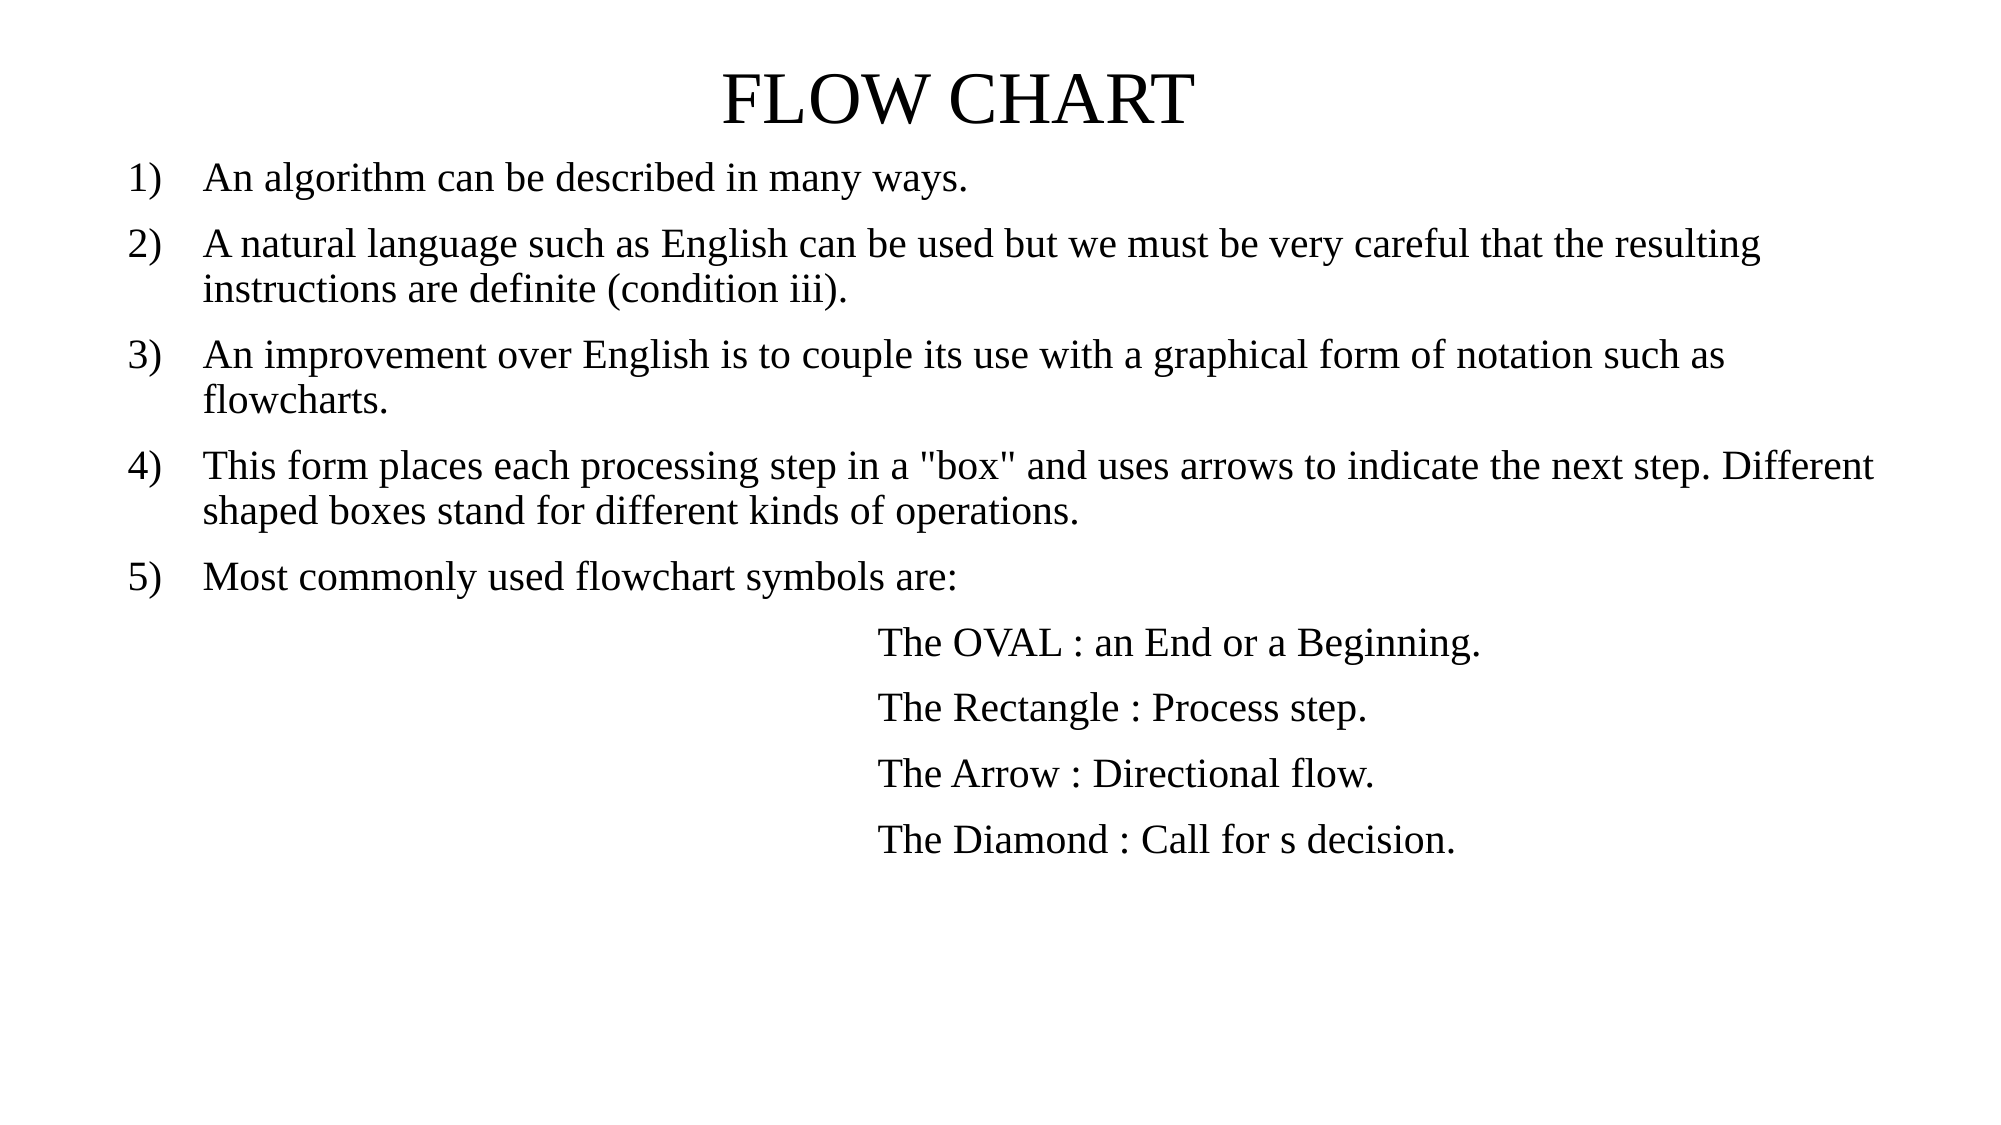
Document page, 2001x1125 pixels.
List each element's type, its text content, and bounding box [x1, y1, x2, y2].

title FLOW CHART [127, 52, 1790, 147]
list An algorithm can be described in many ways. A natural language such as English can be used but we must be very careful that the resulting instructions are definite (condition iii). An improvement over English is to couple its use with a graphical form of notation such as flowcharts. This form places each processing step in a "box" and uses arrows to indicate the next step. Different shaped boxes stand for different kinds of operations. Most commonly used flowchart symbols are: The OVAL : an End or a Beginning. The Rectangle : Process step. The Arrow : Directional flow. The Diamond : Call for s decision. [112, 147, 1898, 1073]
